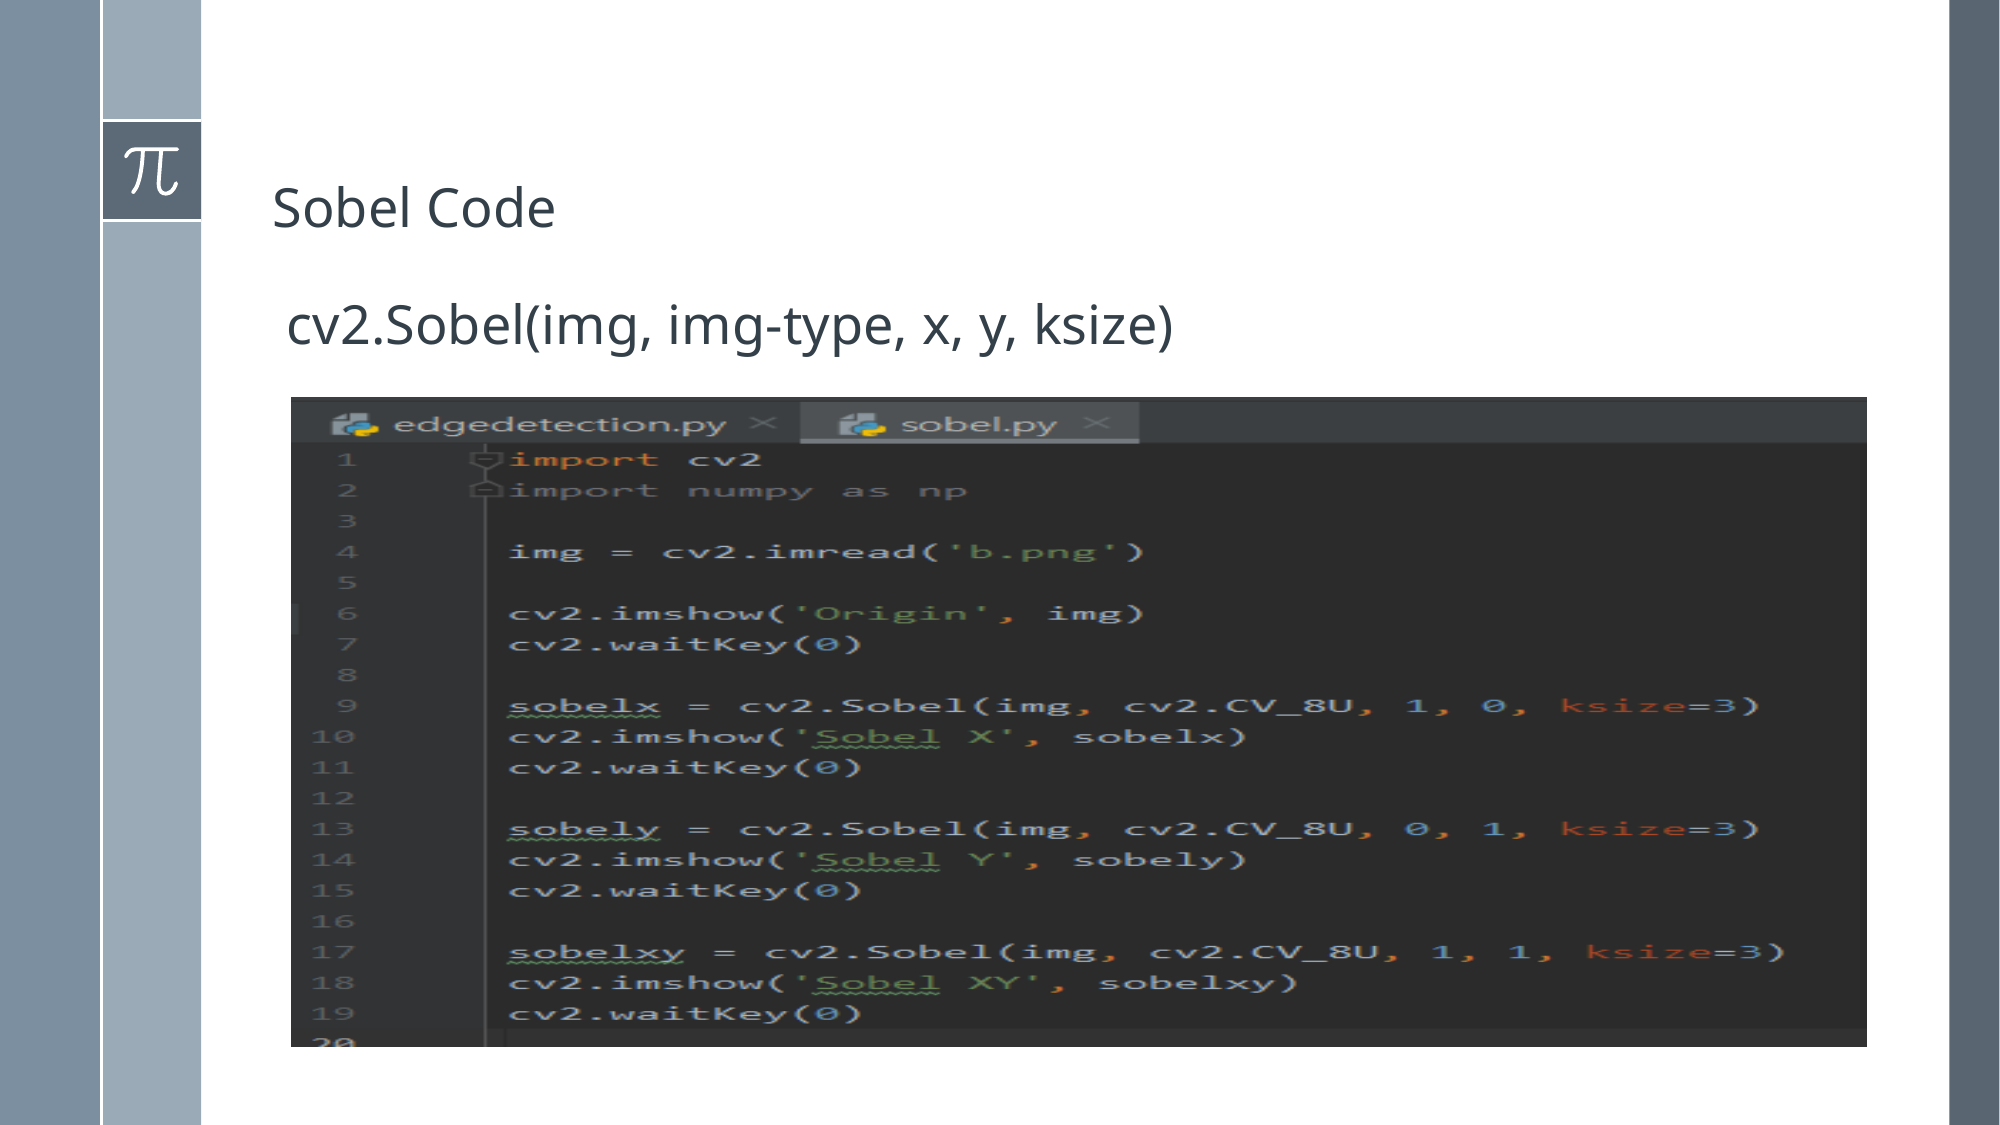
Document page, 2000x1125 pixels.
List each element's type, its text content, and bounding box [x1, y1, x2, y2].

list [290, 397, 1867, 1047]
title Sobel Code cv2.Sobel(img, img-type, x, y, ksize) [257, 172, 1863, 364]
